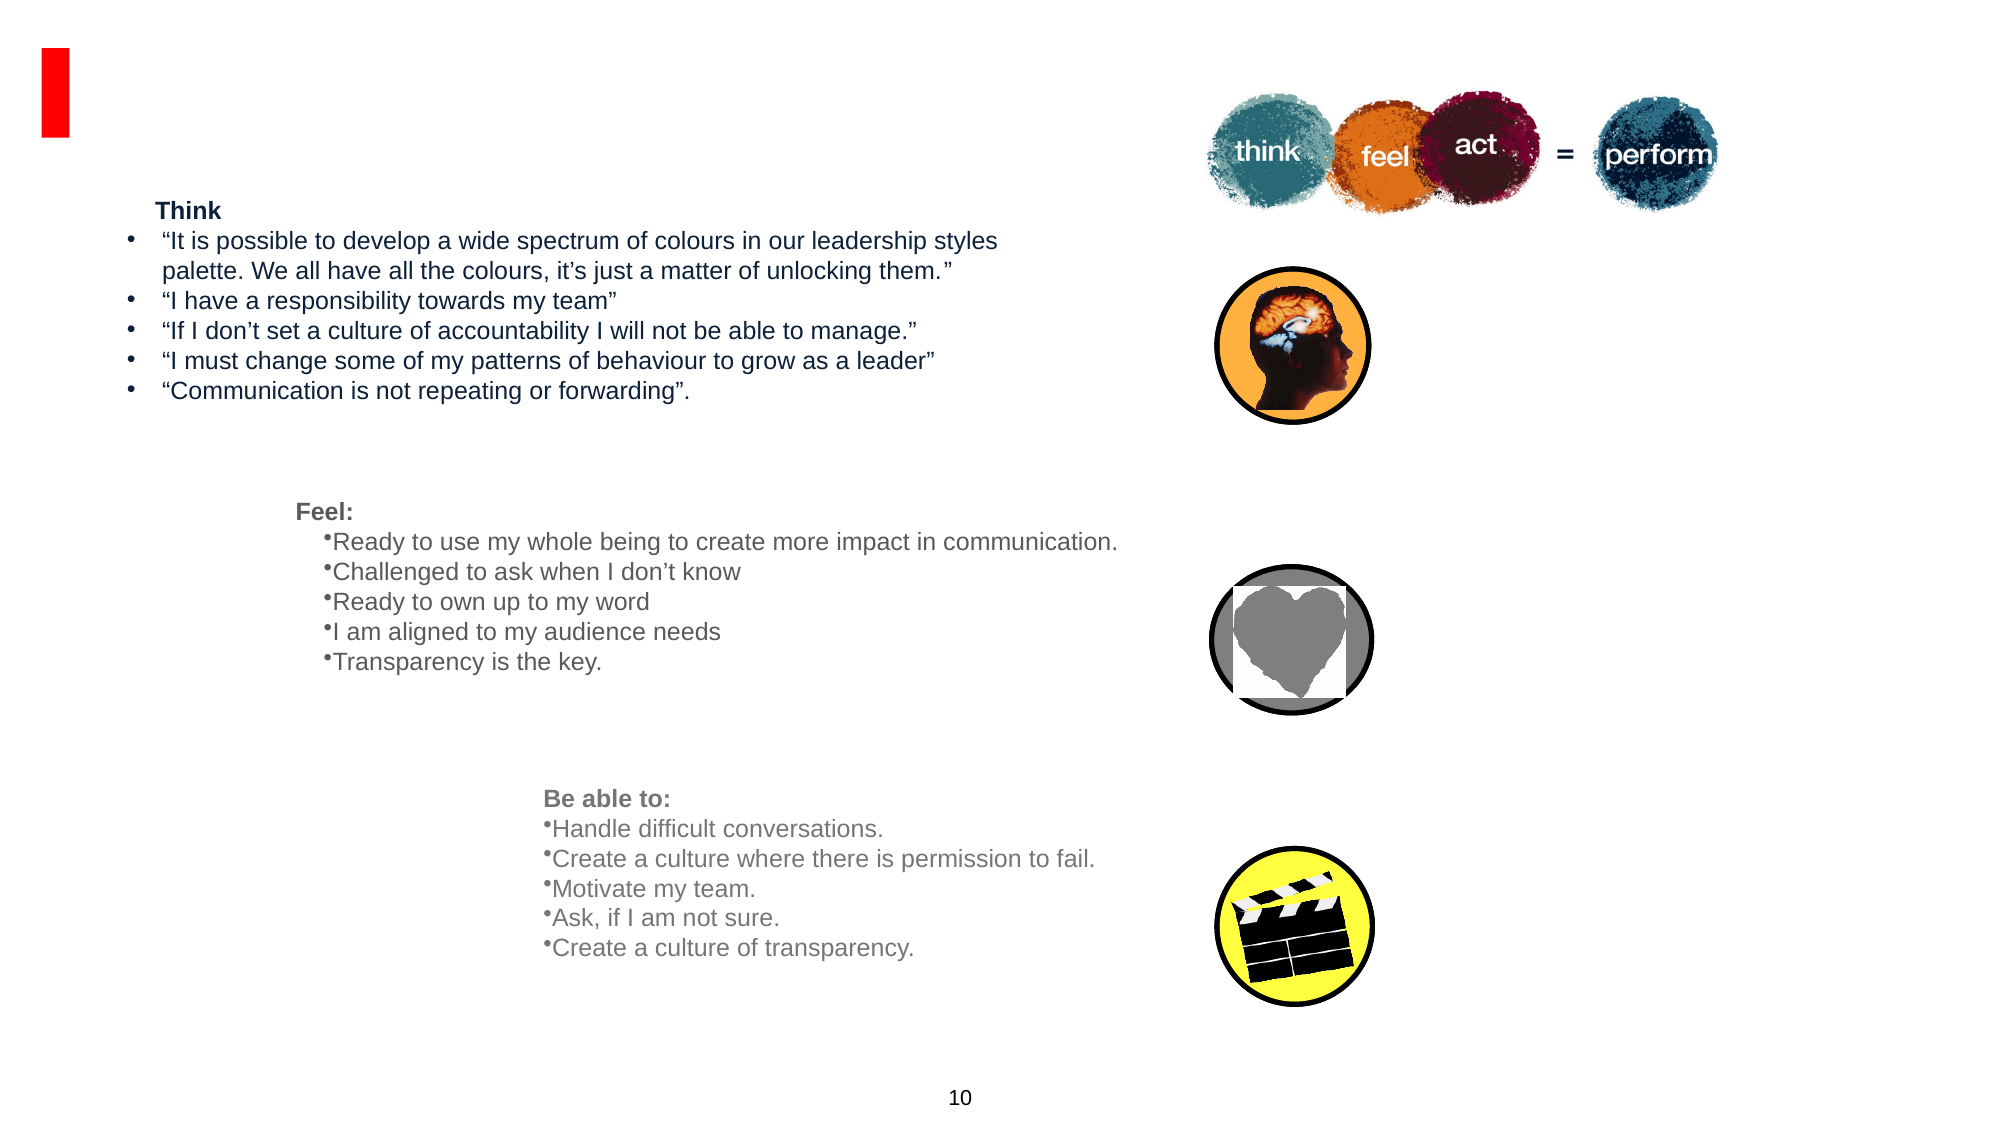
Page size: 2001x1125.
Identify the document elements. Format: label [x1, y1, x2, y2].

text_box [93, 62, 1739, 1080]
